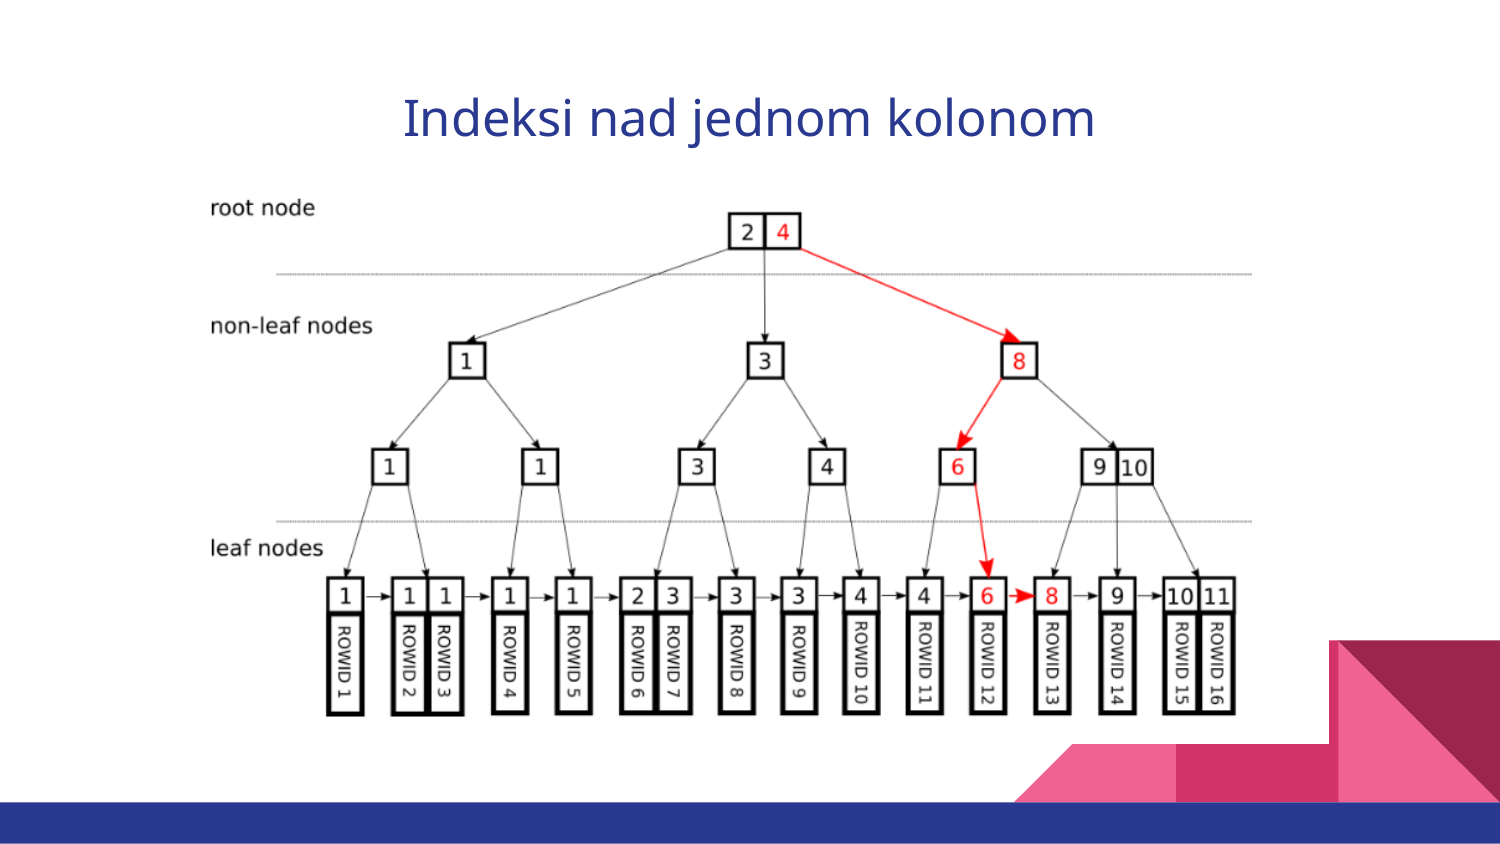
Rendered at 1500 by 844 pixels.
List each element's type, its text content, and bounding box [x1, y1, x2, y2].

title Indeksi nad jednom kolonom [51, 67, 1449, 167]
picture [171, 178, 1329, 744]
